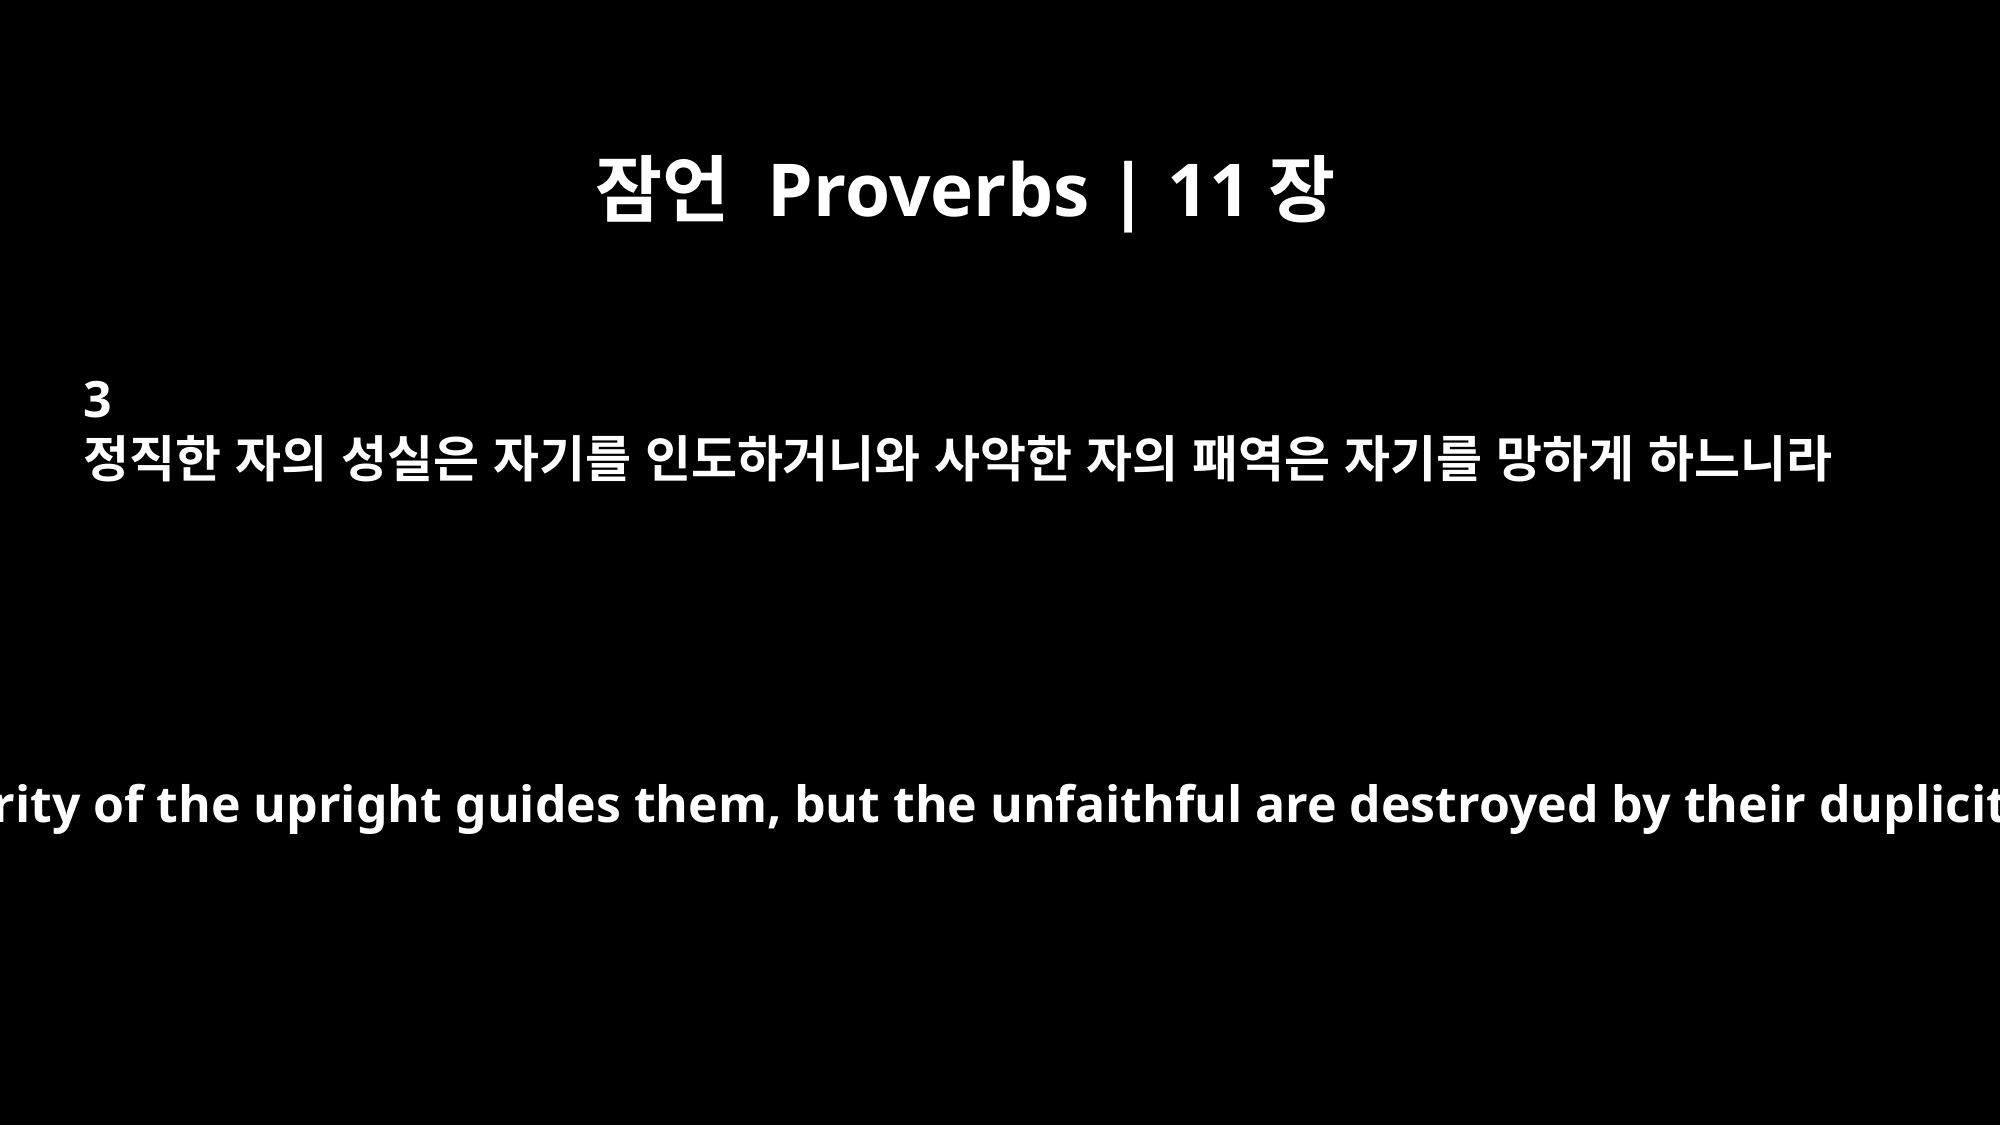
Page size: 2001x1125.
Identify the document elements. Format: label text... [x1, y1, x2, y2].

text_box The integrity of the upright guides them, but the unfaithful are destroyed by their duplicity. [0, 764, 2000, 840]
text_box 3 정직한 자의 성실은 자기를 인도하거니와 사악한 자의 패역은 자기를 망하게 하느니라 [68, 359, 1849, 495]
text_box 잠언 Proverbs | 11장 [580, 136, 1352, 239]
